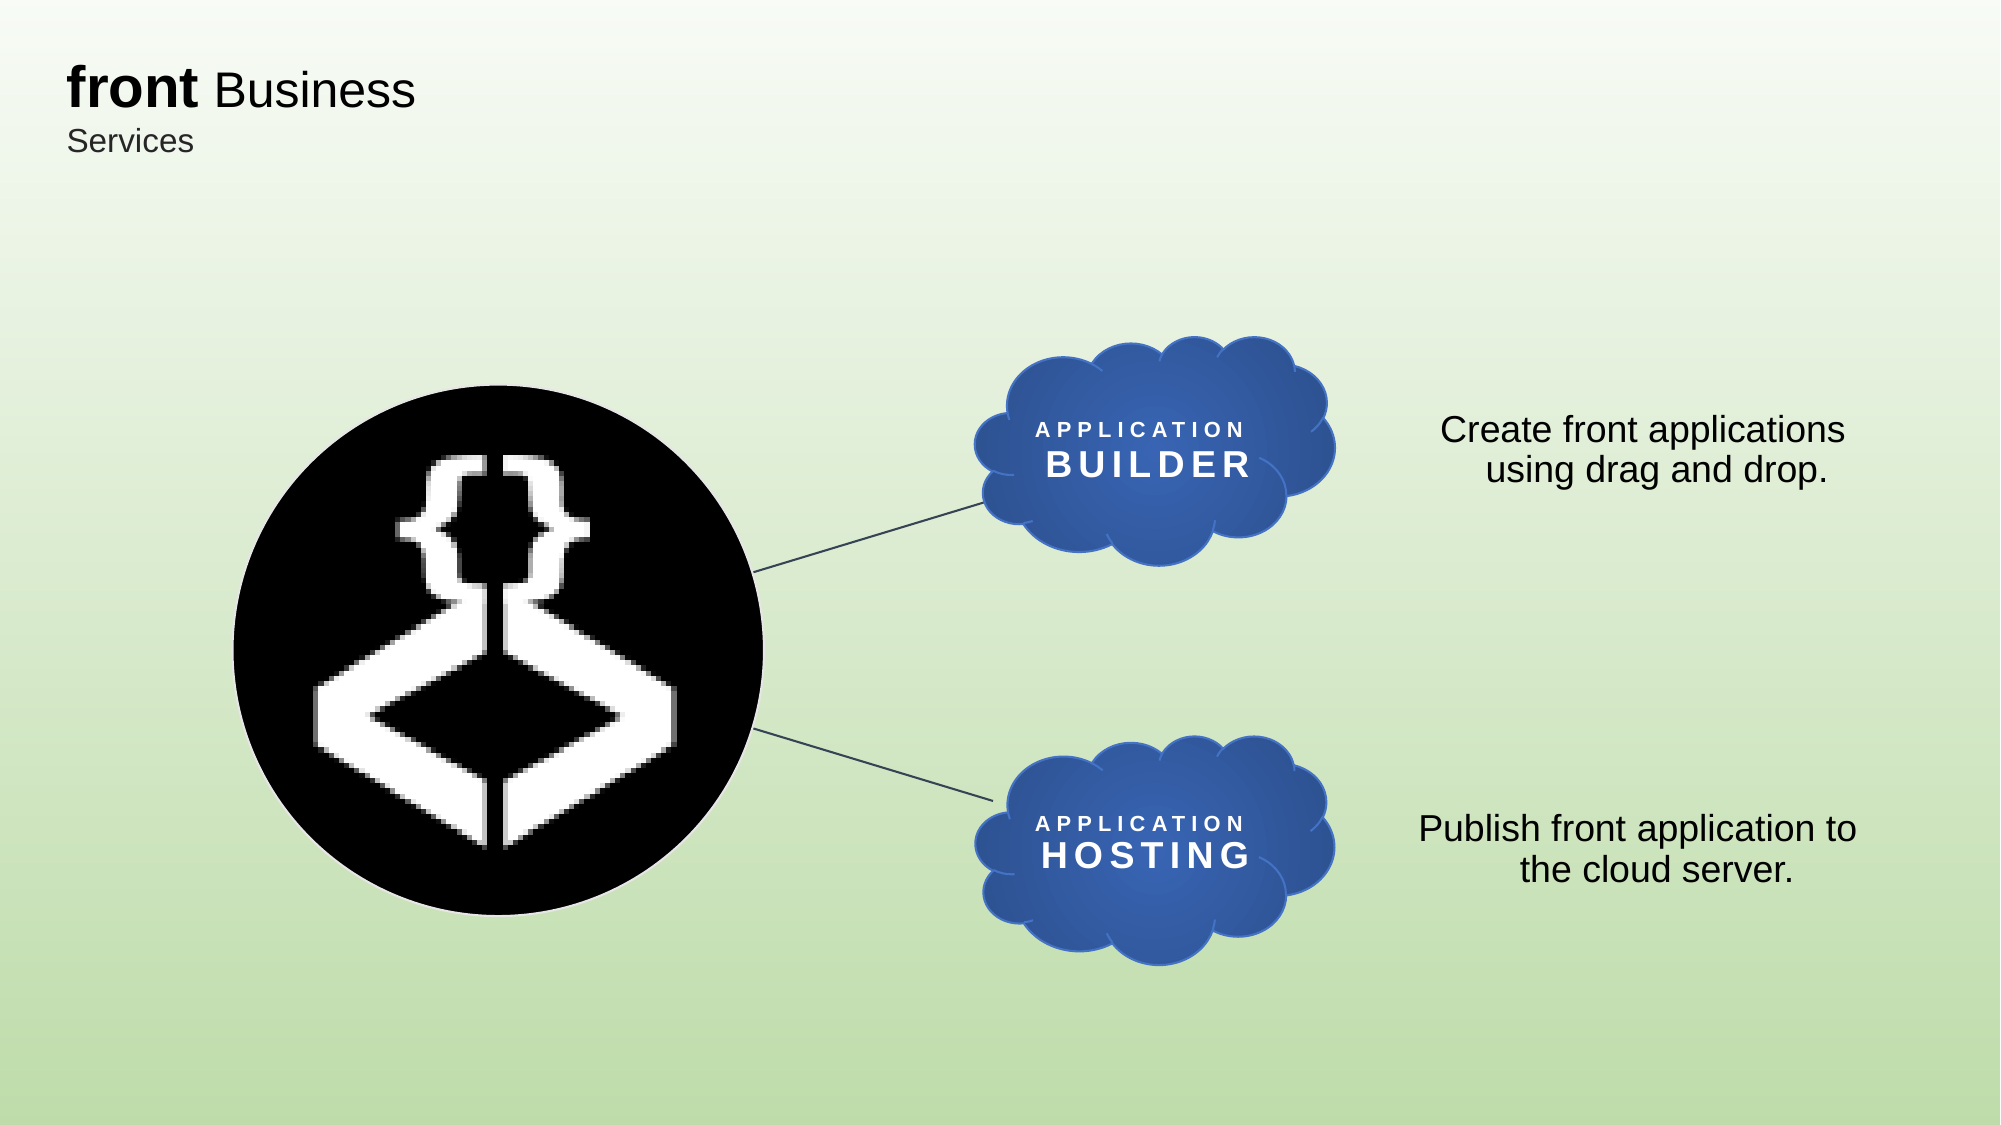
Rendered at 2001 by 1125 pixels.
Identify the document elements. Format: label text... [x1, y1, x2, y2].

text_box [0, 175, 2000, 1125]
text_box front Business Services [51, 41, 500, 167]
